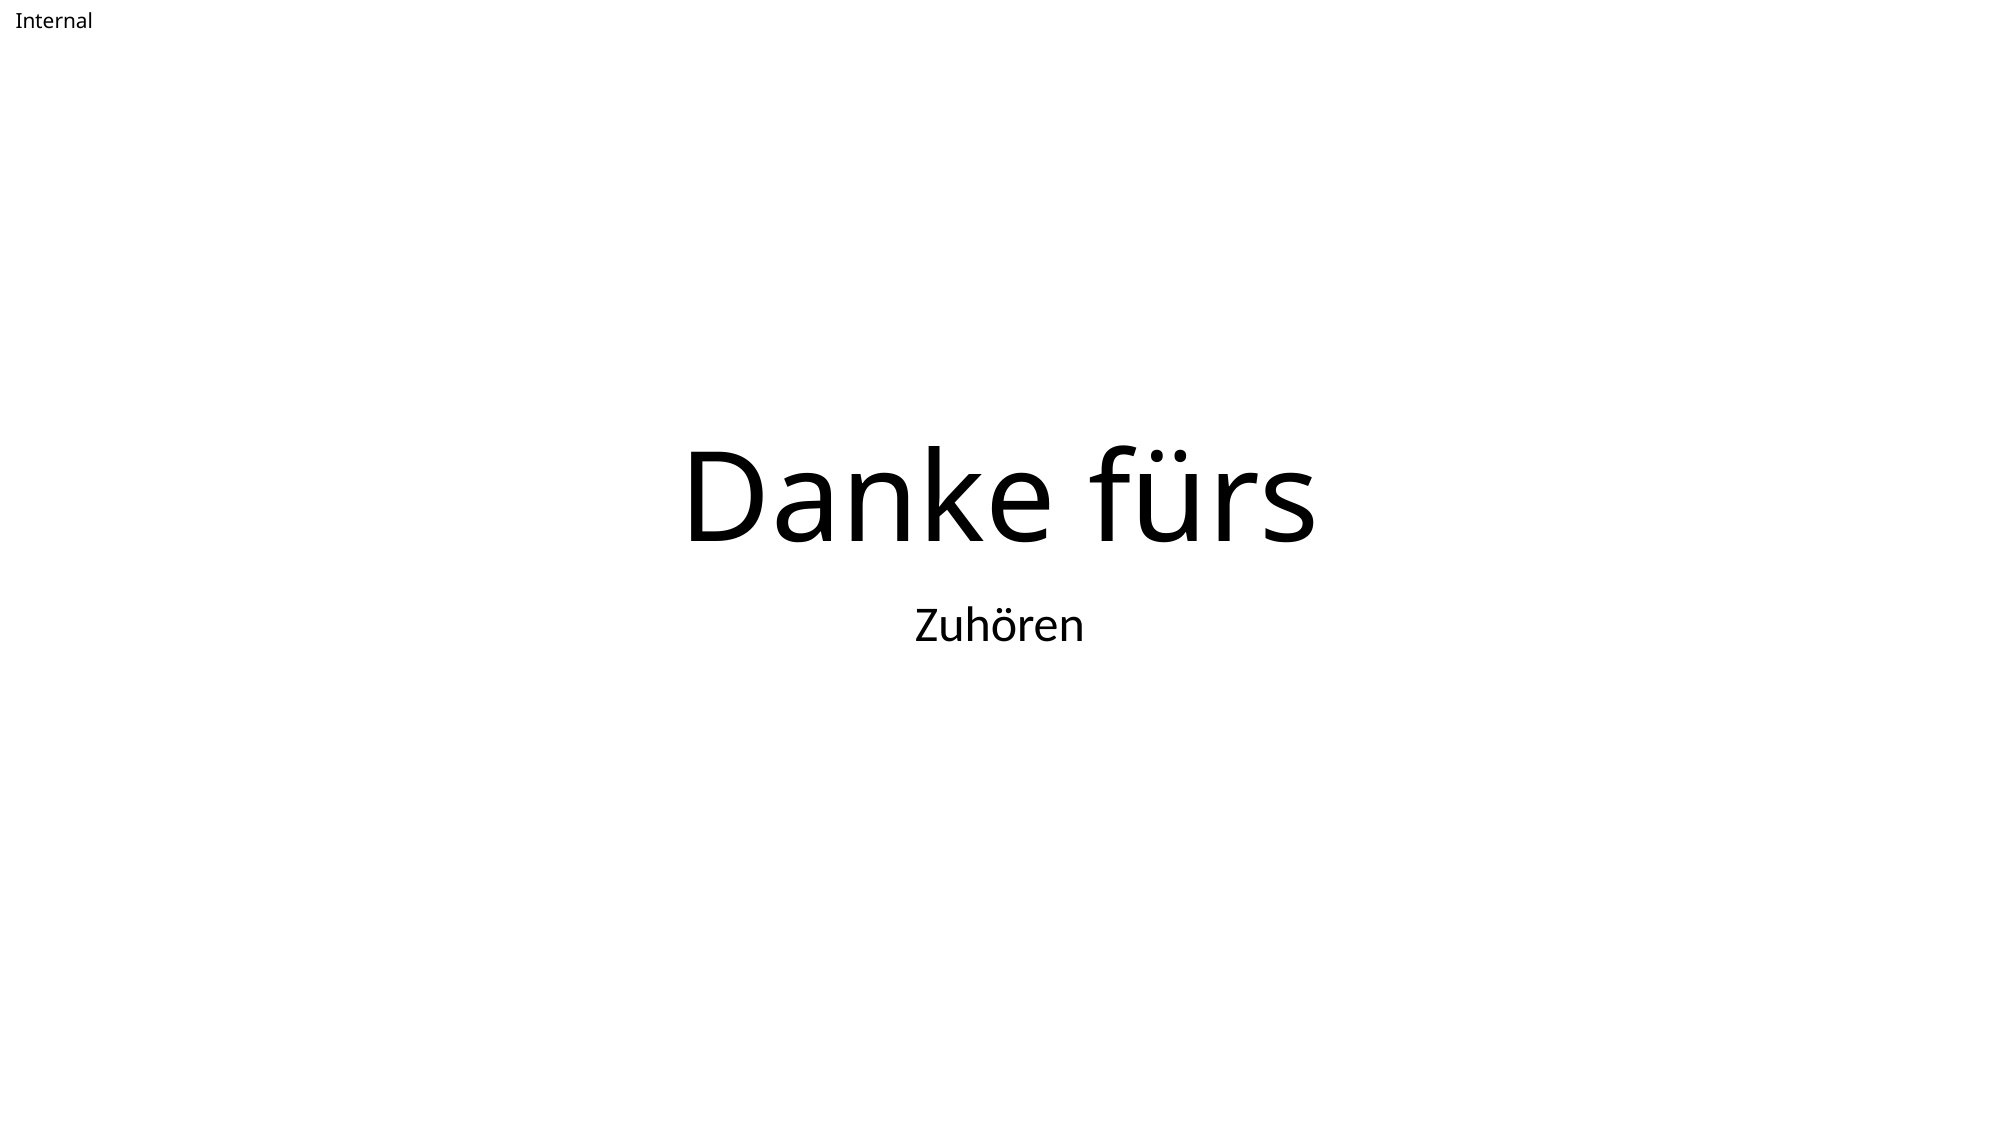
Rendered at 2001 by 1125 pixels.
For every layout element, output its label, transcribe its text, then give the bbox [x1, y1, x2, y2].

title Danke fürs [249, 184, 1750, 576]
subtitle Zuhören [249, 590, 1750, 863]
